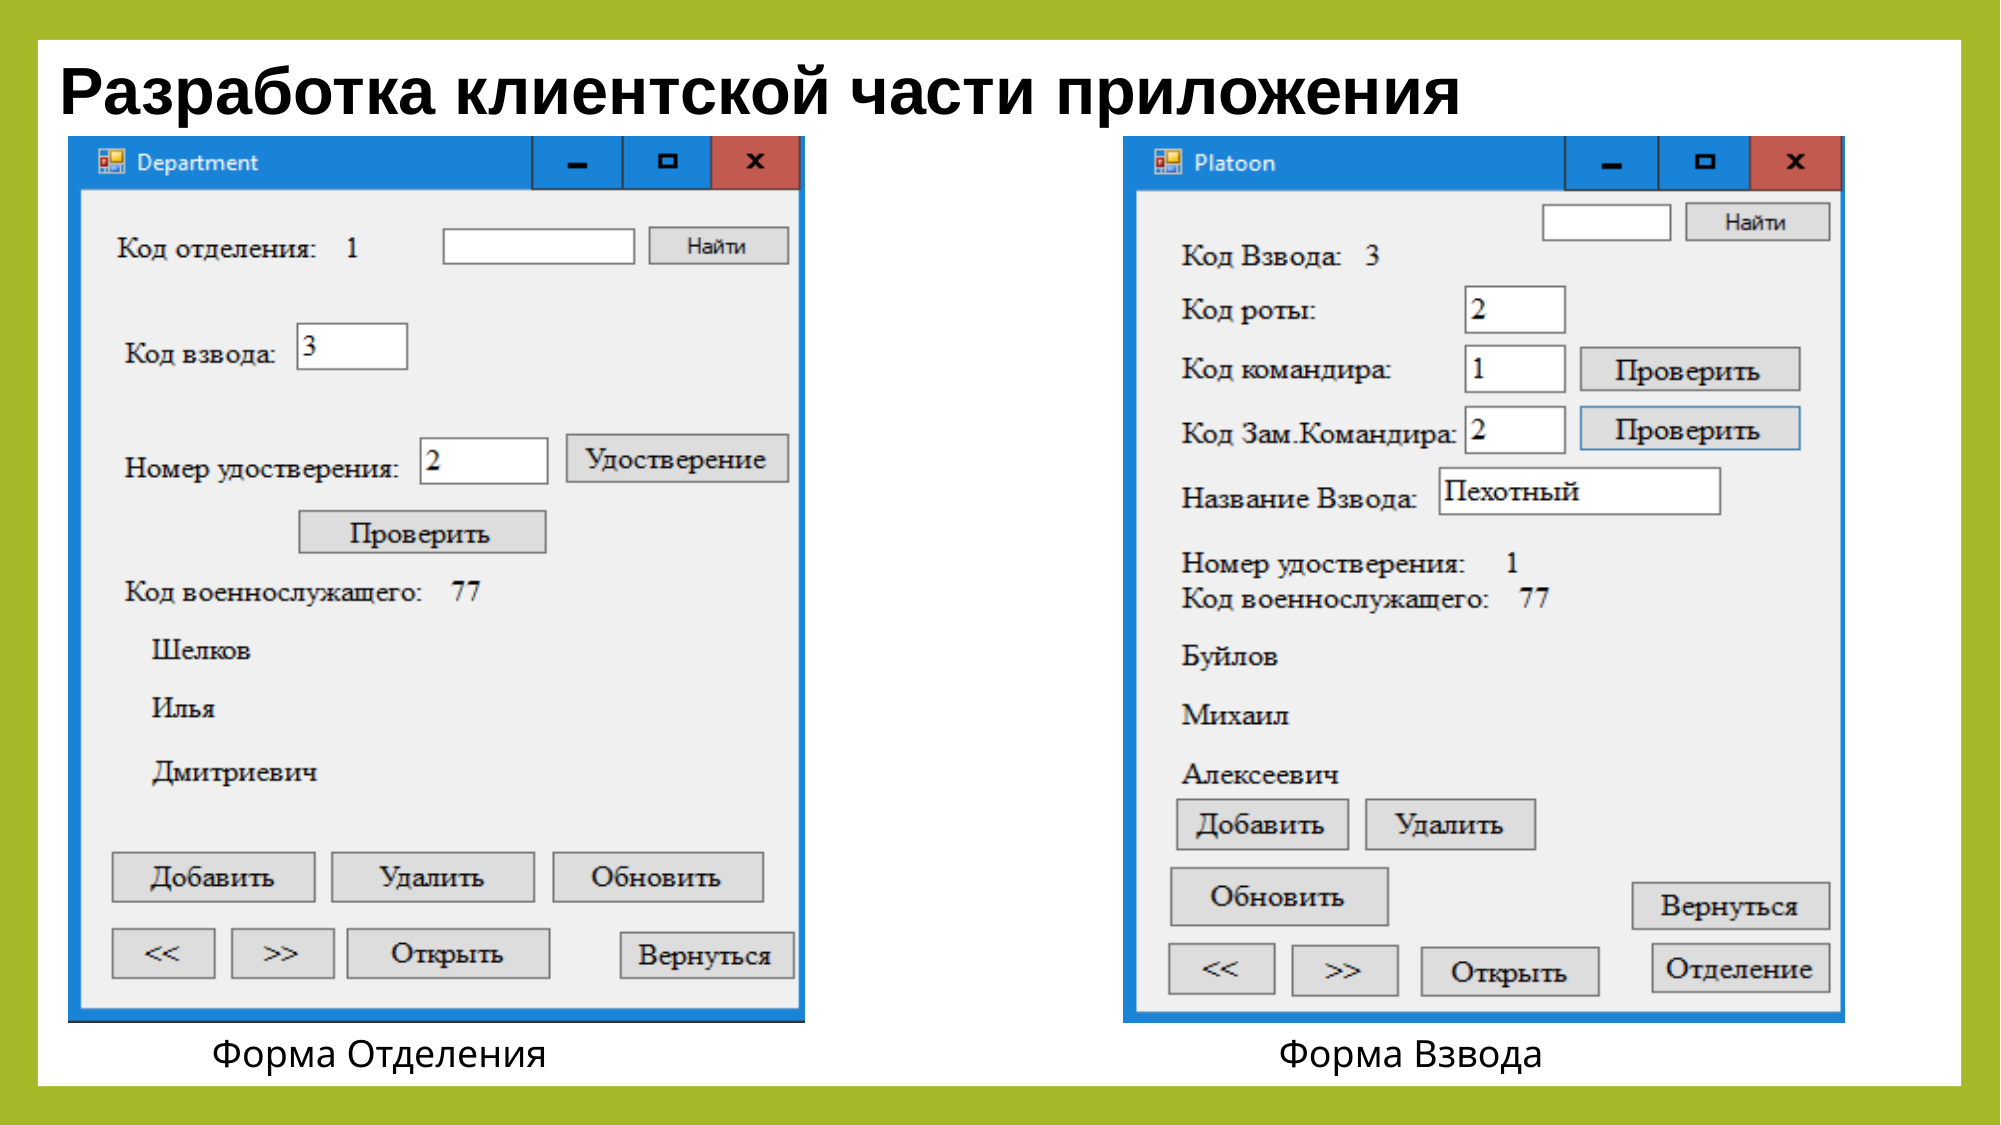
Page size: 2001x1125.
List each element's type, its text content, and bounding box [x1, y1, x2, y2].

text_box Разработка клиентской части приложения [45, 40, 1479, 136]
text_box Форма Взвода [1263, 1033, 1559, 1083]
text_box Форма Отделения [197, 1033, 563, 1083]
picture [68, 136, 805, 1024]
picture [1123, 136, 1845, 1024]
